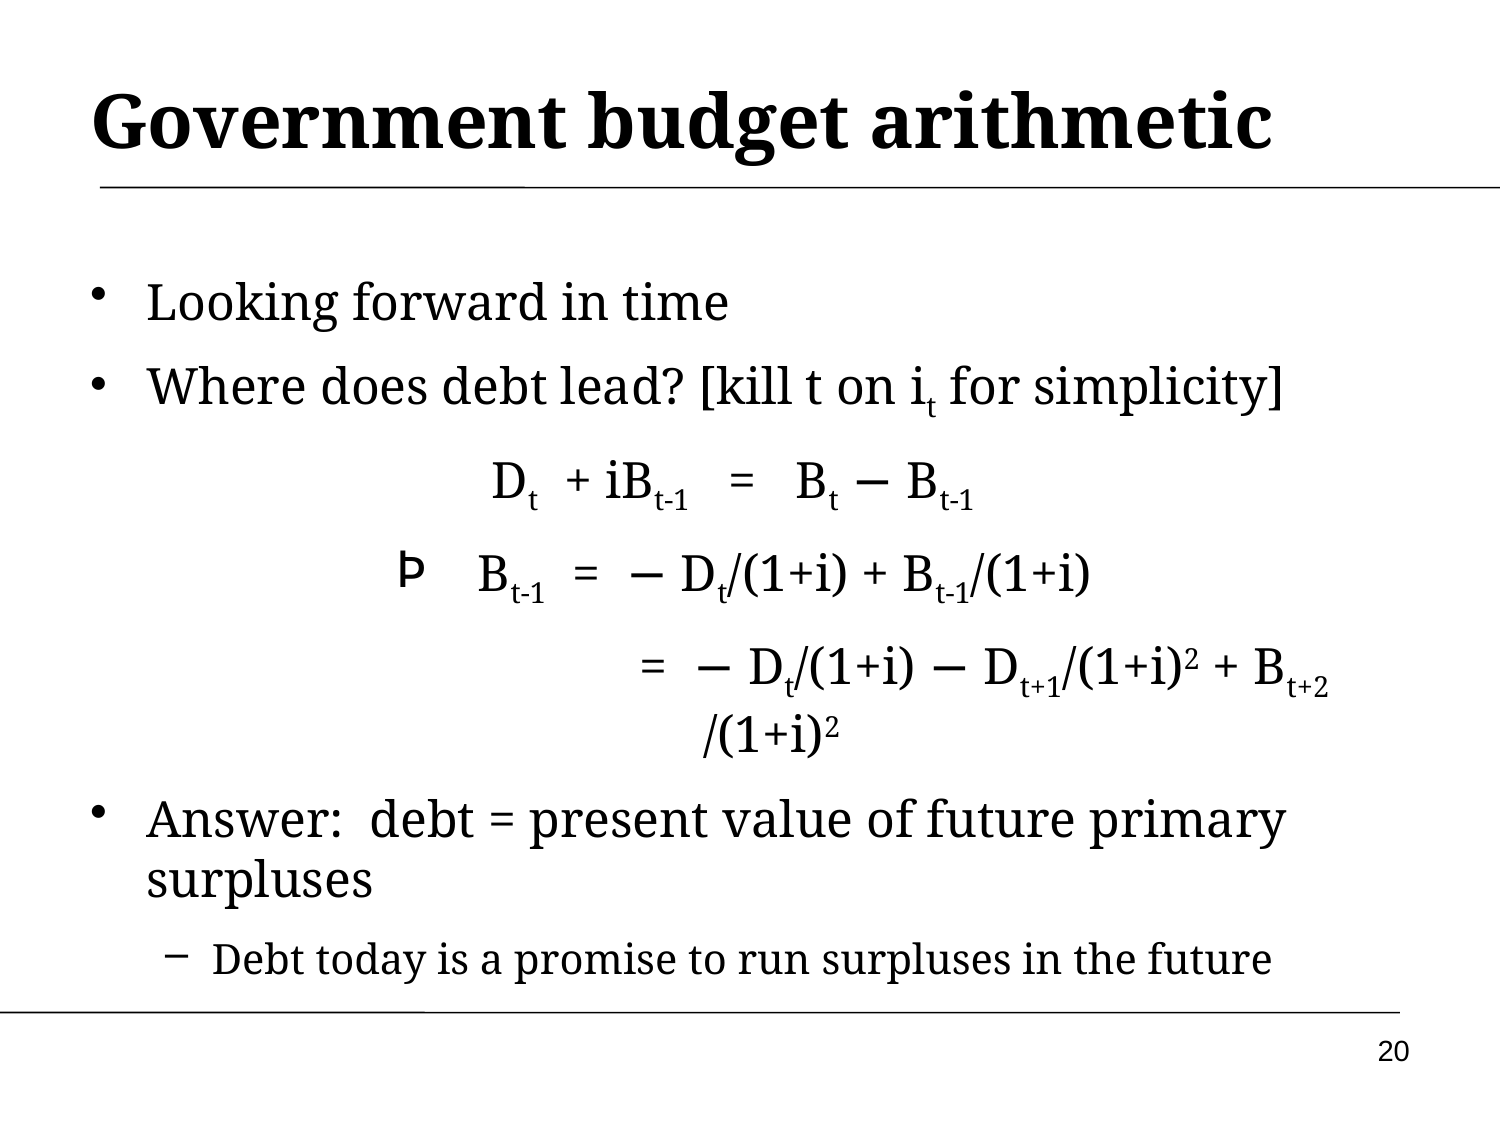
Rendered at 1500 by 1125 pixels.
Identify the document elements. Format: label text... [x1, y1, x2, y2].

title Government budget arithmetic [74, 49, 1426, 188]
slide_number 20 [1074, 1024, 1426, 1103]
list Looking forward in time Where does debt lead? [kill t on it for simplicity] Dt + iBt-1 = Bt − Bt-1 Bt-1 = − Dt/(1+i) + Bt-1/(1+i) = − Dt/(1+i) − Dt+1/(1+i)2 + Bt+2 /(1+i)2 Answer: debt = present value of future primary surpluses Debt today is a promise to run surpluses in the future [74, 262, 1413, 1006]
